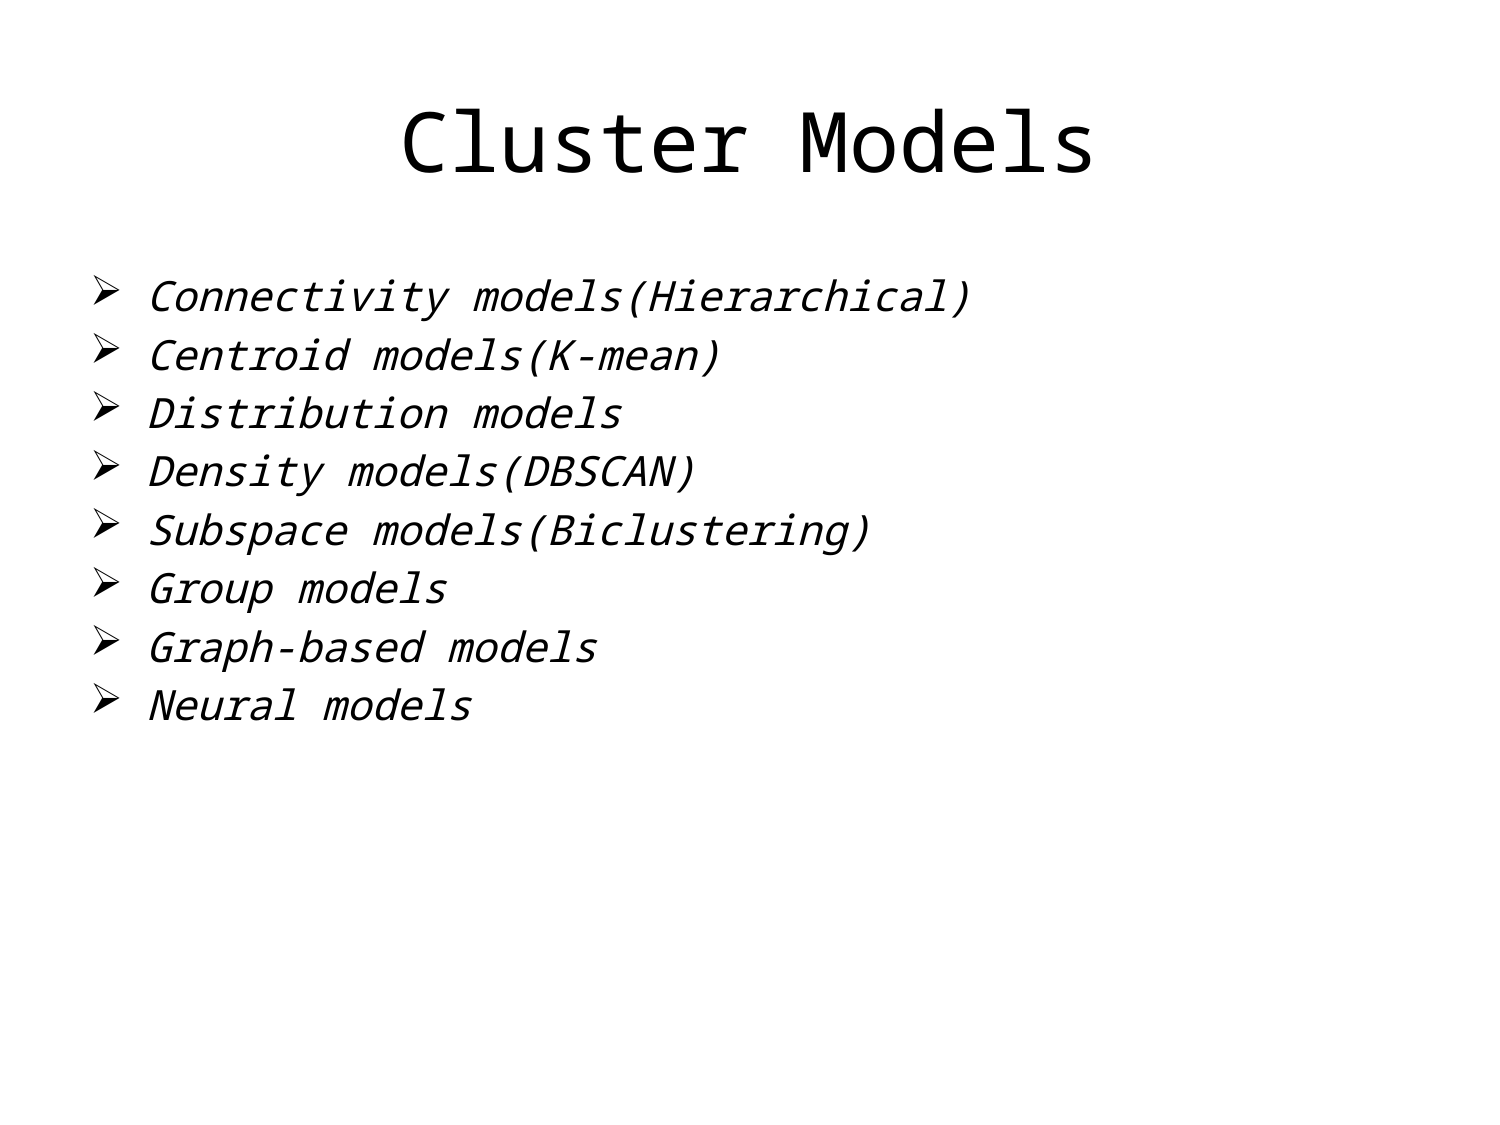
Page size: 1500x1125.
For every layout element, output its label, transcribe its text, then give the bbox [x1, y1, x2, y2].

title Cluster Models [75, 45, 1425, 233]
list Connectivity models(Hierarchical) Centroid models(K-mean) Distribution models Density models(DBSCAN) Subspace models(Biclustering) Group models Graph-based models Neural models [75, 262, 1425, 1005]
